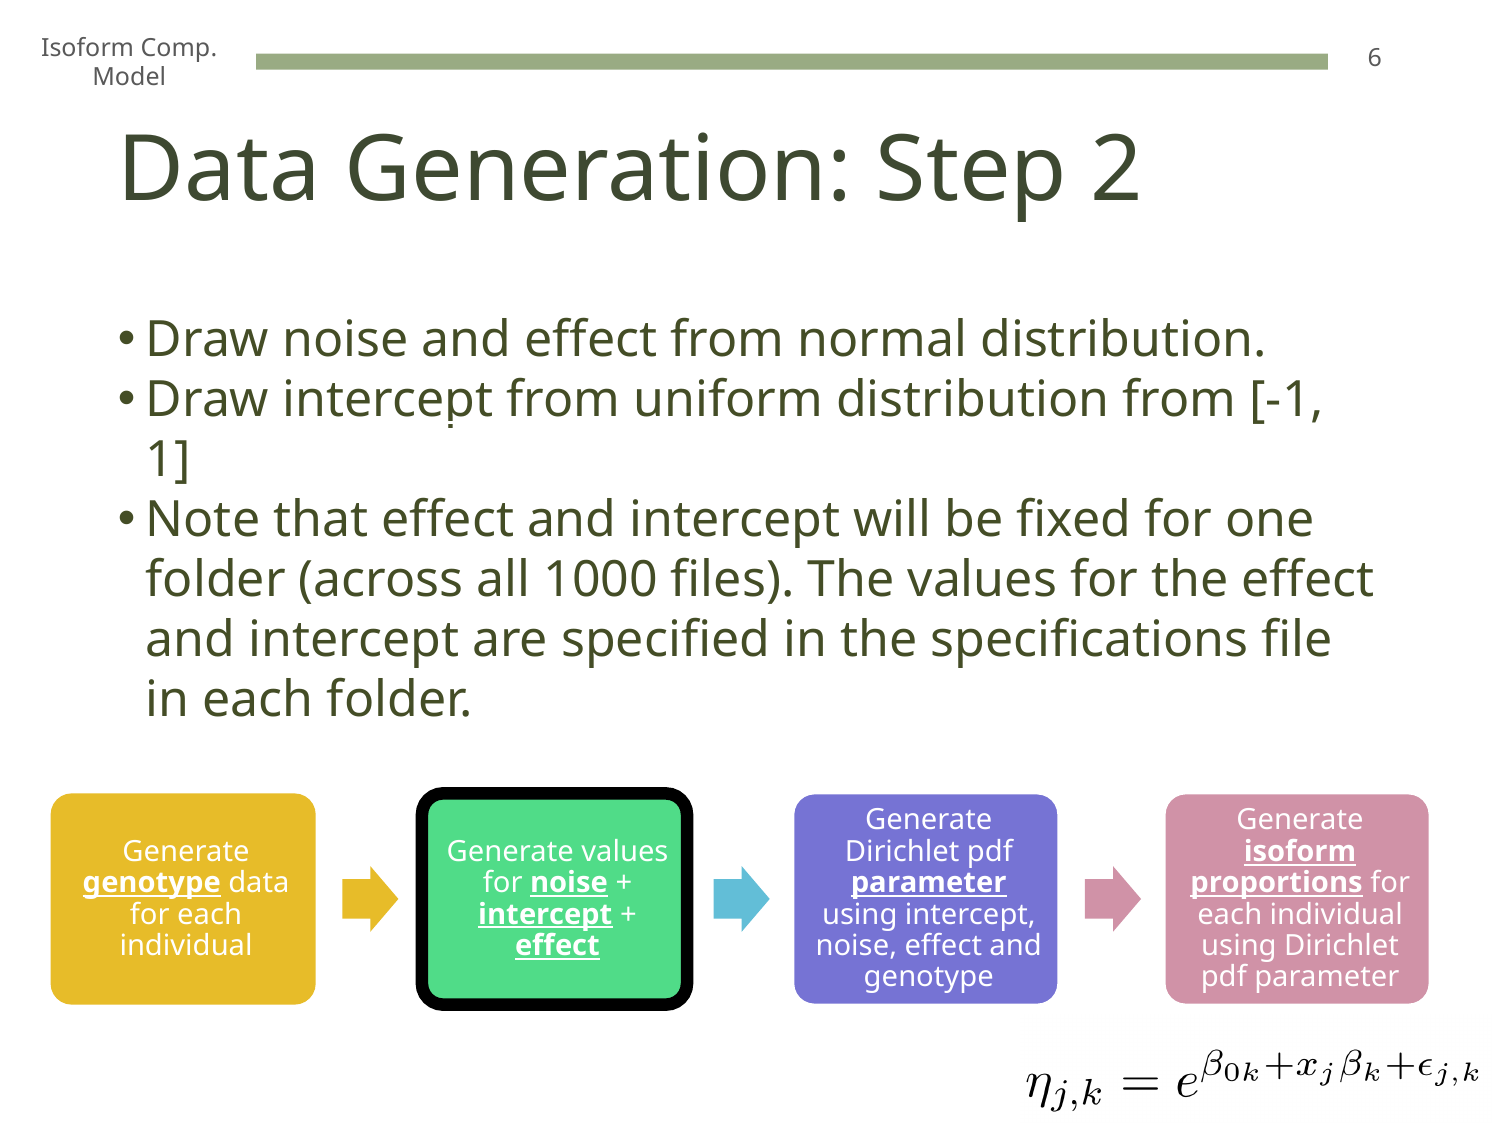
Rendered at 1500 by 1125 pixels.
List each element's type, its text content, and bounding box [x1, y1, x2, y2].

text_box Generate Dirichlet pdf parameter using intercept, noise, effect and genotype [793, 793, 1059, 1005]
text_box Generate isoform proportions for each individual using Dirichlet pdf parameter [1164, 793, 1430, 1005]
text_box Generate values for noise + intercept + effect [421, 793, 688, 1005]
text_box Generate genotype data for each individual [50, 793, 316, 1005]
picture [1019, 1013, 1492, 1124]
text_box [1084, 866, 1142, 932]
text_box [713, 866, 770, 932]
text_box 1 [1327, 28, 1397, 89]
text_box Isoform Comp. Model [0, 31, 272, 91]
text_box Draw noise and effect from normal distribution. Draw intercept from uniform distribution from [-1, 1] Note that effect and intercept will be fixed for one folder (across all 1000 files). The values for the effect and intercept are specified in the specifications file in each folder. [103, 299, 1397, 1014]
text_box Data Generation: Step 2 [103, 61, 1397, 280]
text_box [342, 866, 399, 932]
